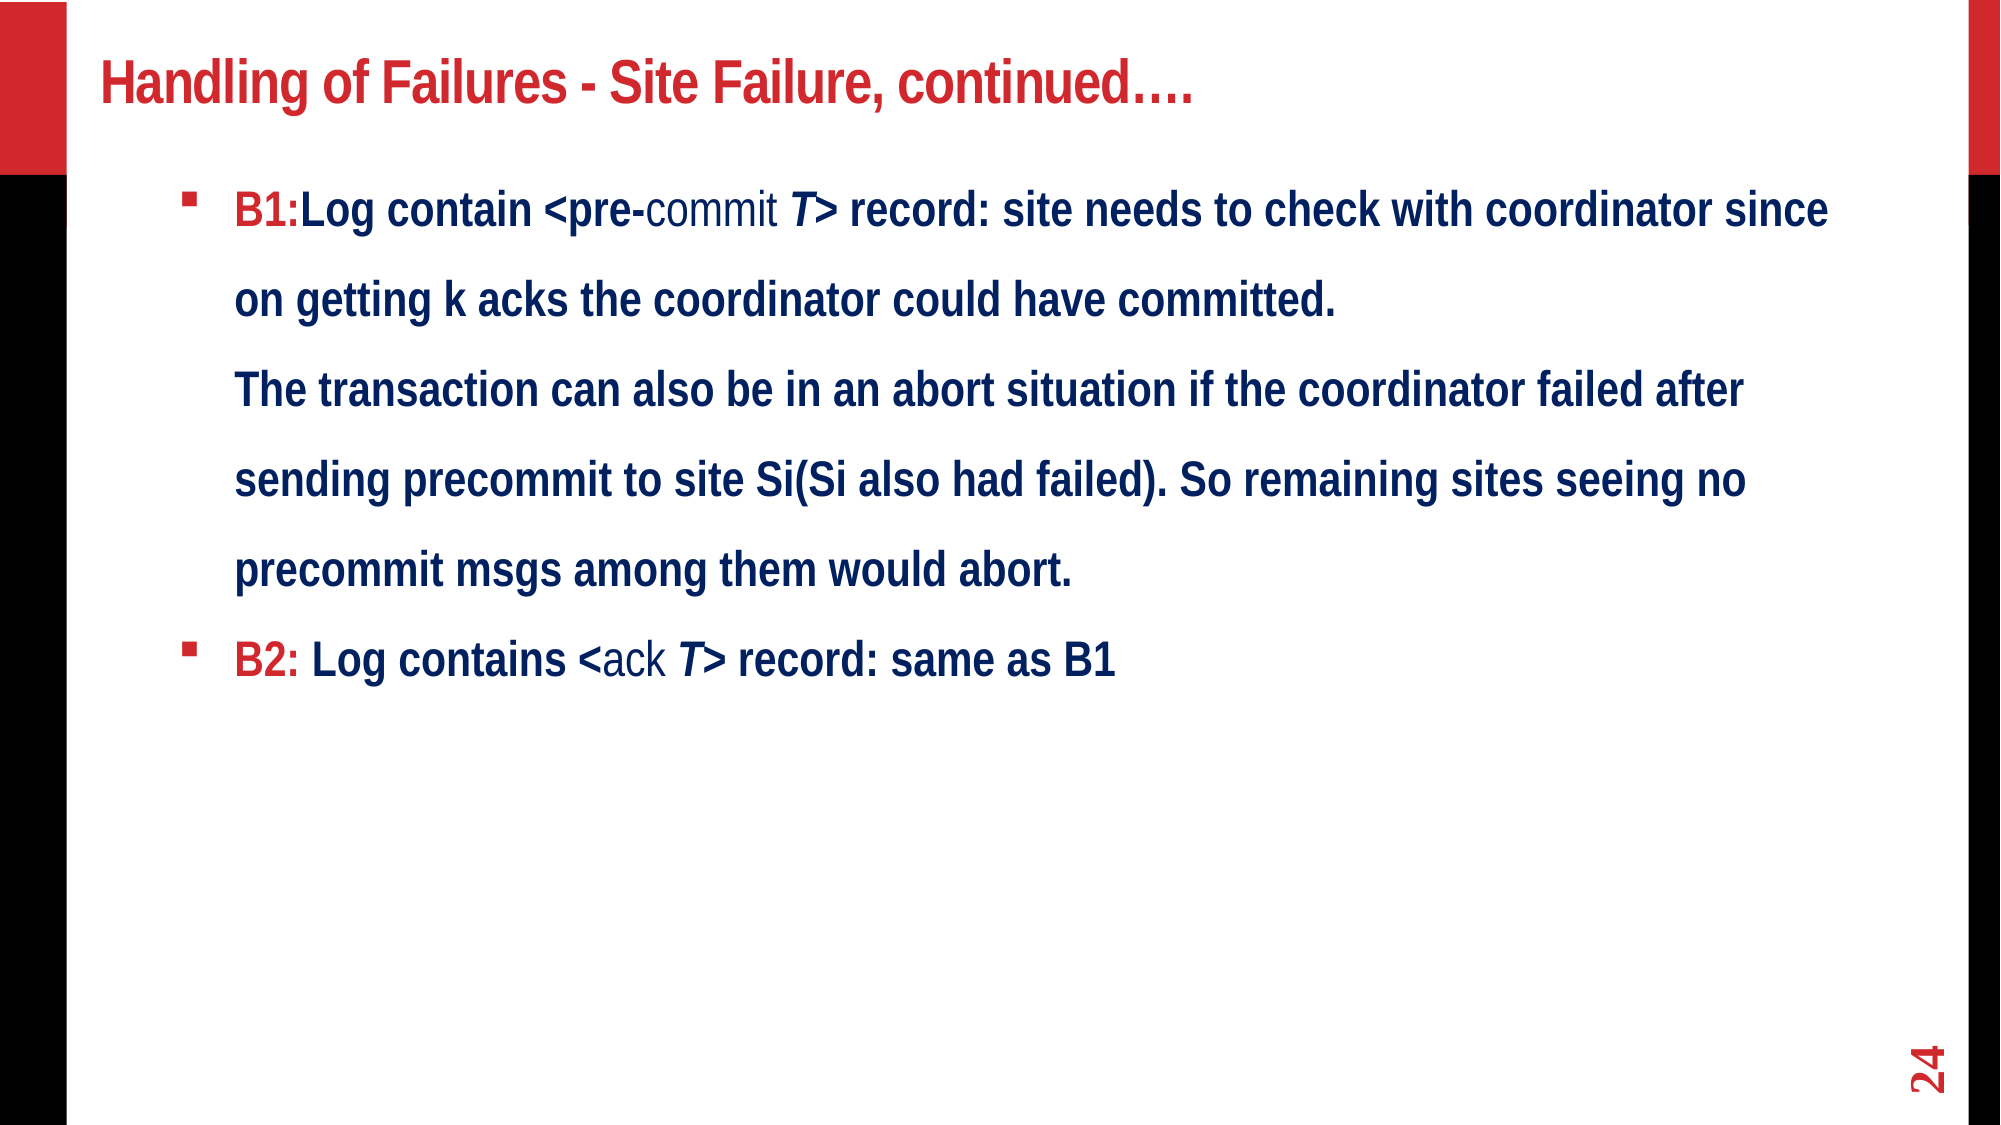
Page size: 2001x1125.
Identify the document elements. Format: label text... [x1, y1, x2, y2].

list B1:Log contain <pre-commit T> record: site needs to check with coordinator since on getting k acks the coordinator could have committed. The transaction can also be in an abort situation if the coordinator failed after sending precommit to site Si(Si also had failed). So remaining sites seeing no precommit msgs among them would abort. B2: Log contains <ack T> record: same as B1 [99, 137, 1875, 1063]
title Handling of Failures - Site Failure, continued…. [83, 25, 1950, 125]
slide_number 24 [1899, 996, 1950, 1113]
